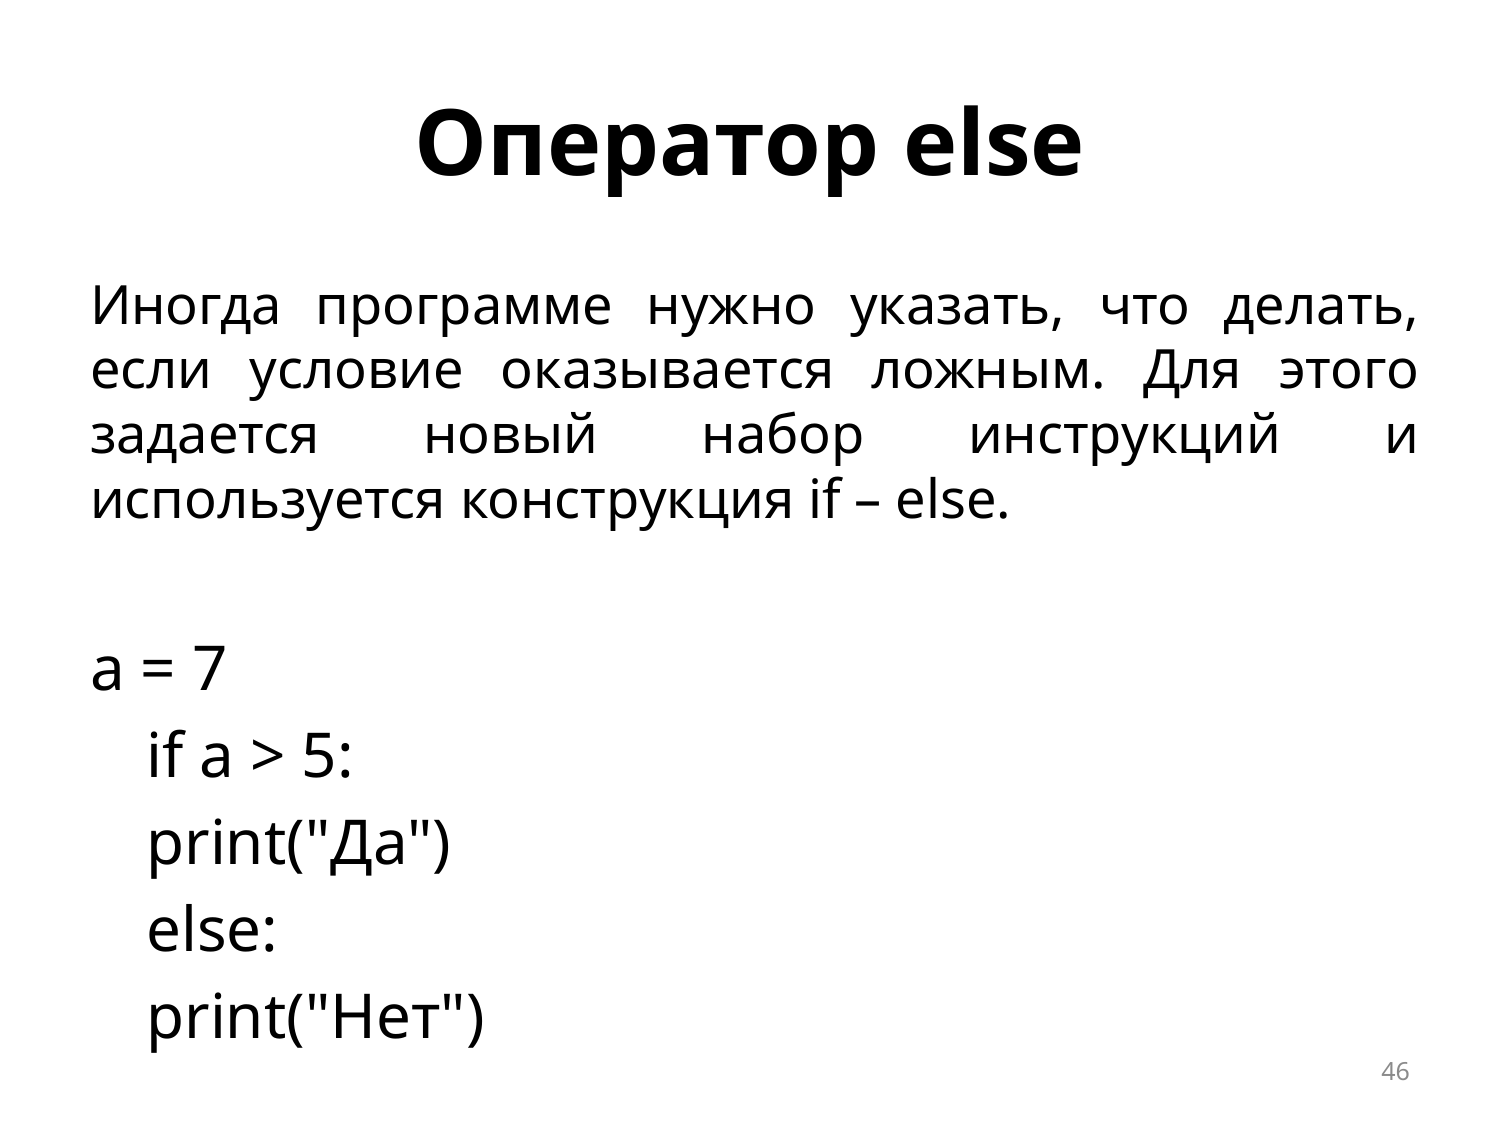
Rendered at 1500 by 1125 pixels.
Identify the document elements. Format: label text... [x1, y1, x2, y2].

slide_number 46 [1074, 1042, 1425, 1103]
list Иногда программе нужно указать, что делать, если условие оказывается ложным. Для этого задается новый набор инструкций и используется конструкция if – else. a = 7 if a > 5: print("Да") else: print("Нет") [75, 262, 1436, 1059]
title Оператор else [75, 45, 1425, 233]
